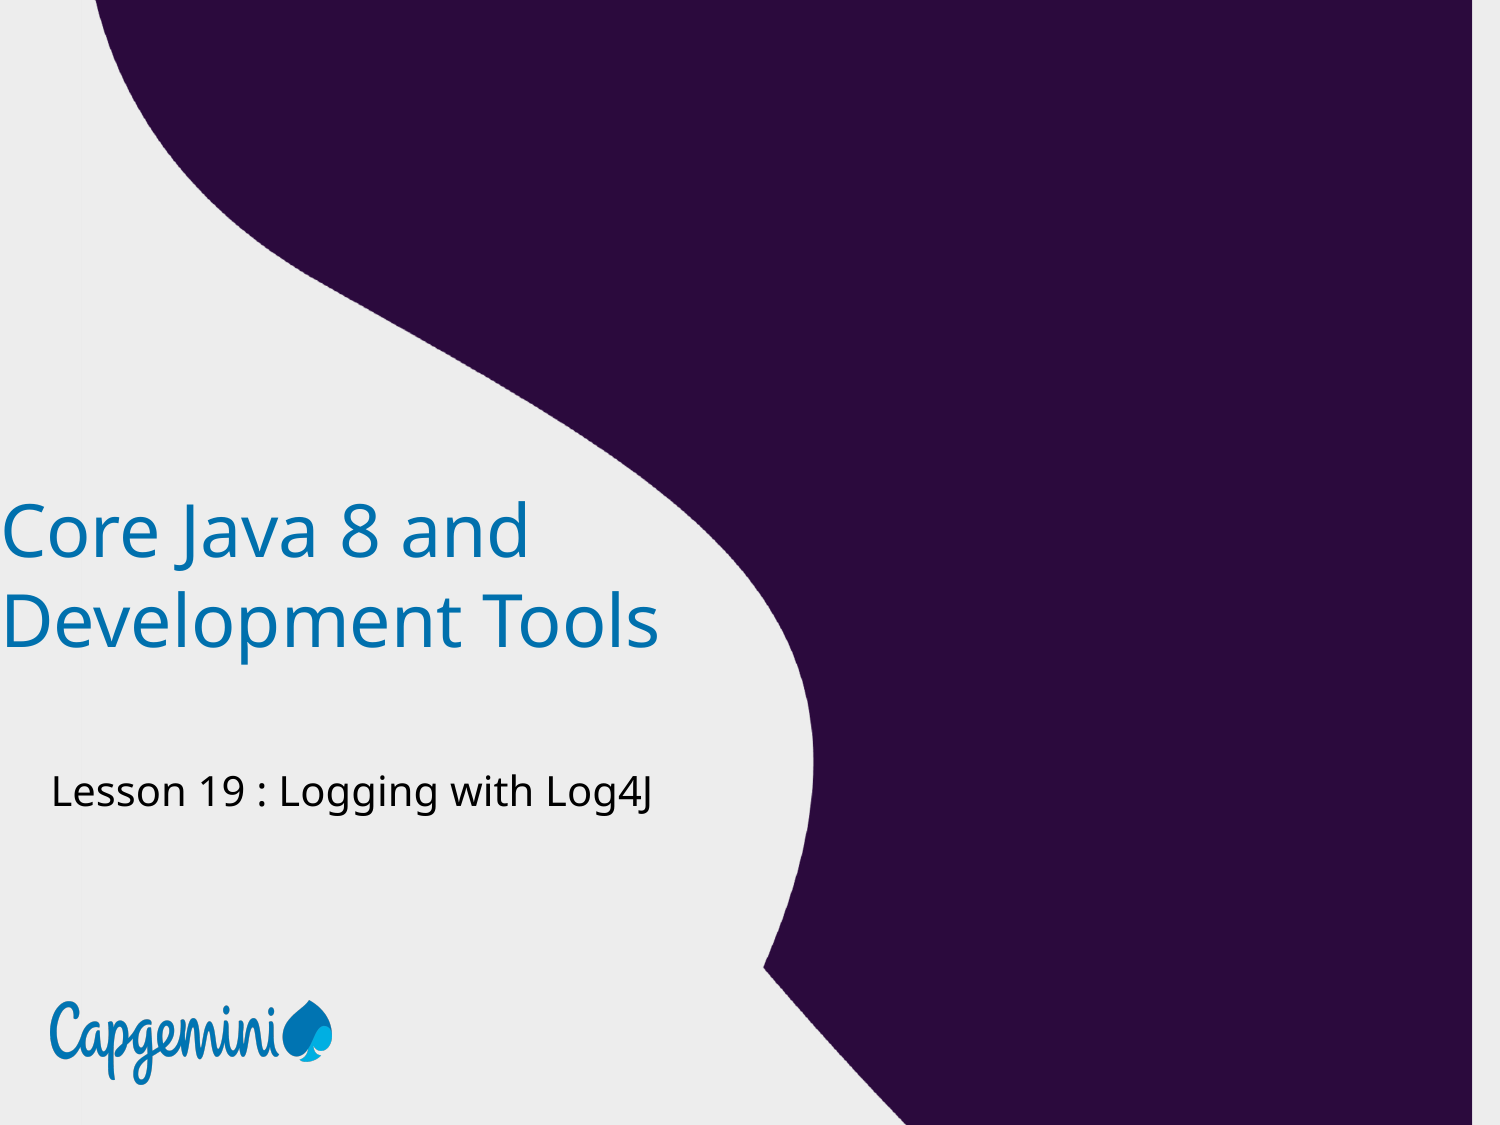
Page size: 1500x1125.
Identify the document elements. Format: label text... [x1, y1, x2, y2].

picture [139, 1061, 147, 1079]
picture [163, 1027, 169, 1041]
list Lesson 19 : Logging with Log4J [50, 751, 806, 819]
title Core Java 8 and Development Tools [0, 485, 827, 666]
picture [114, 1028, 122, 1051]
picture [50, 0, 1473, 1125]
